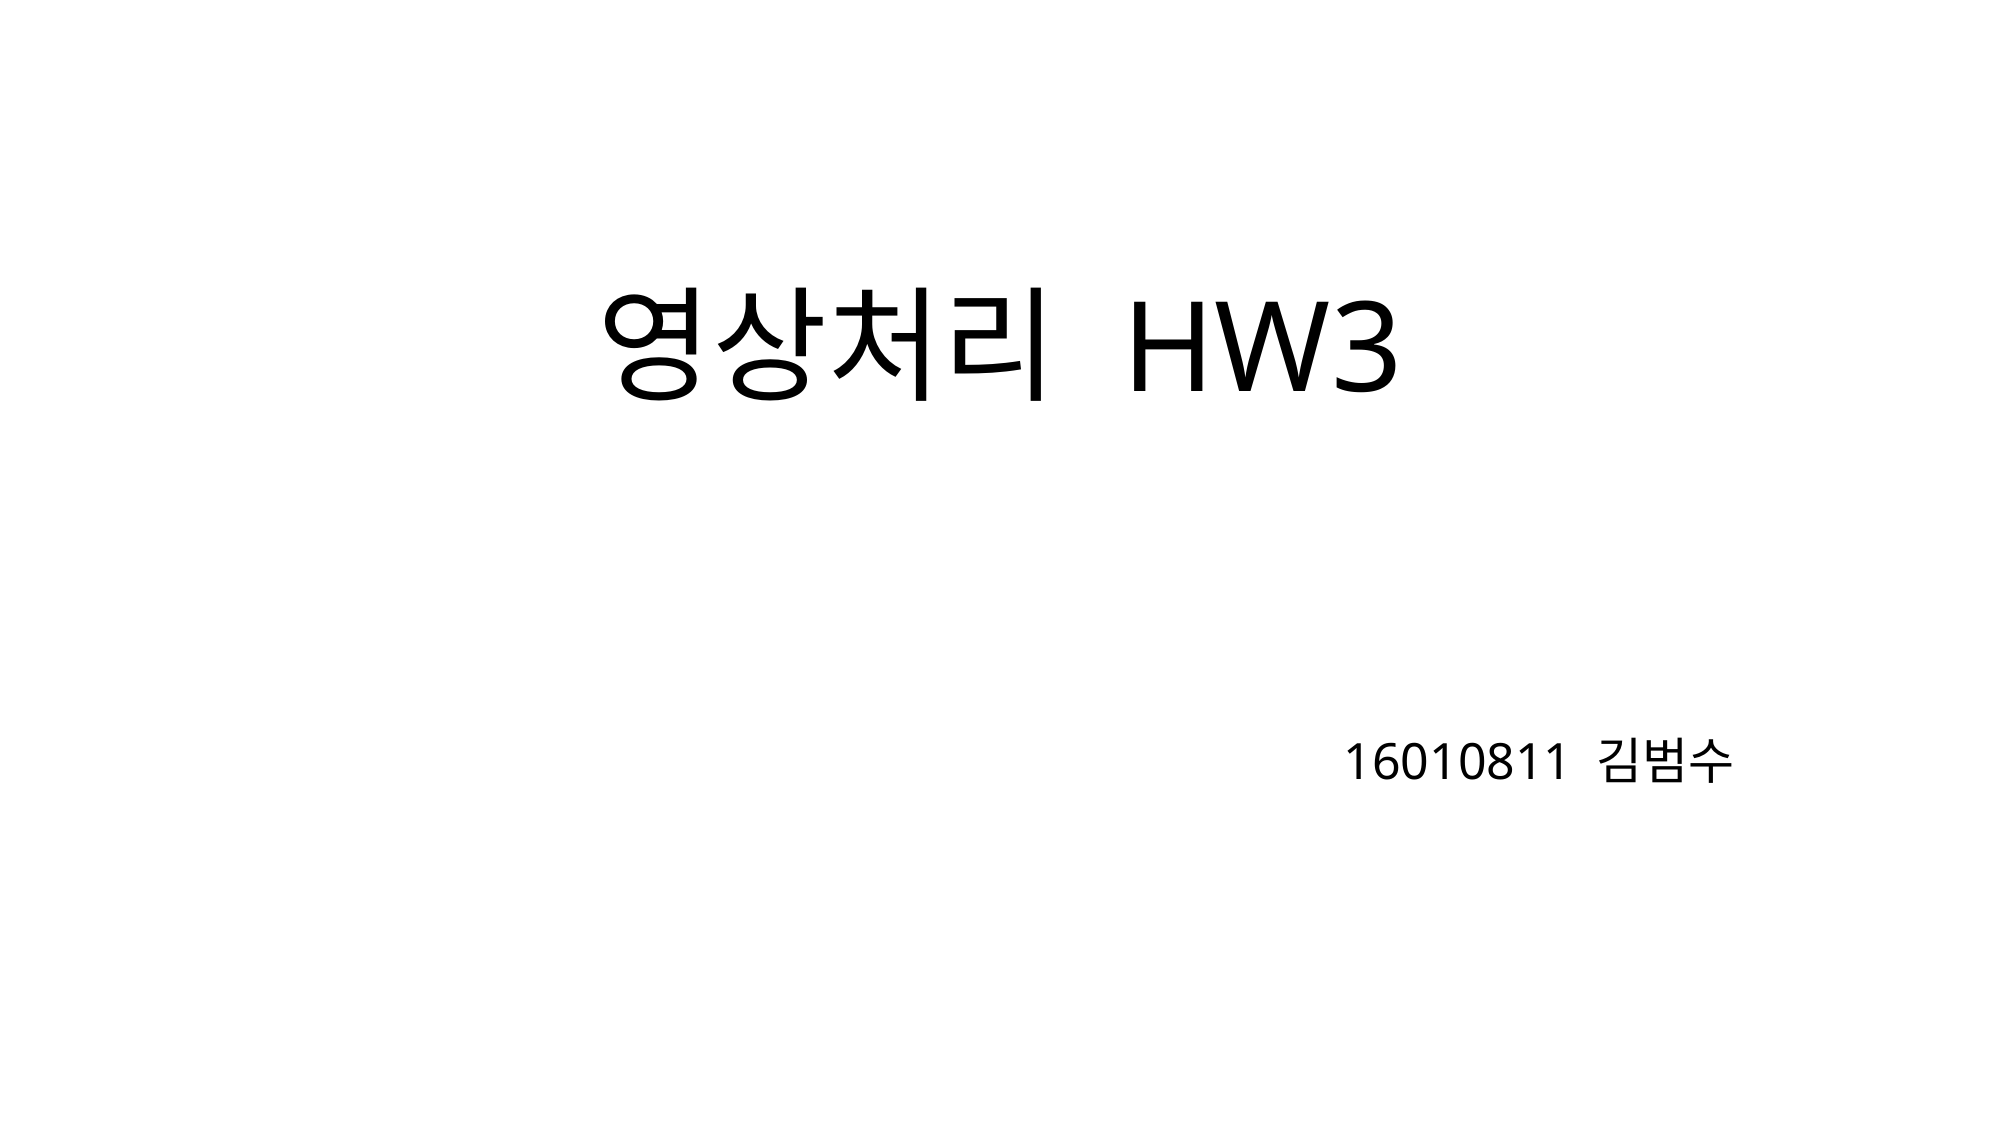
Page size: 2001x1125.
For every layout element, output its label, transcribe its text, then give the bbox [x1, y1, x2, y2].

title 영상처리 HW3 [249, 184, 1750, 576]
subtitle 16010811 김범수 [249, 729, 1750, 1001]
